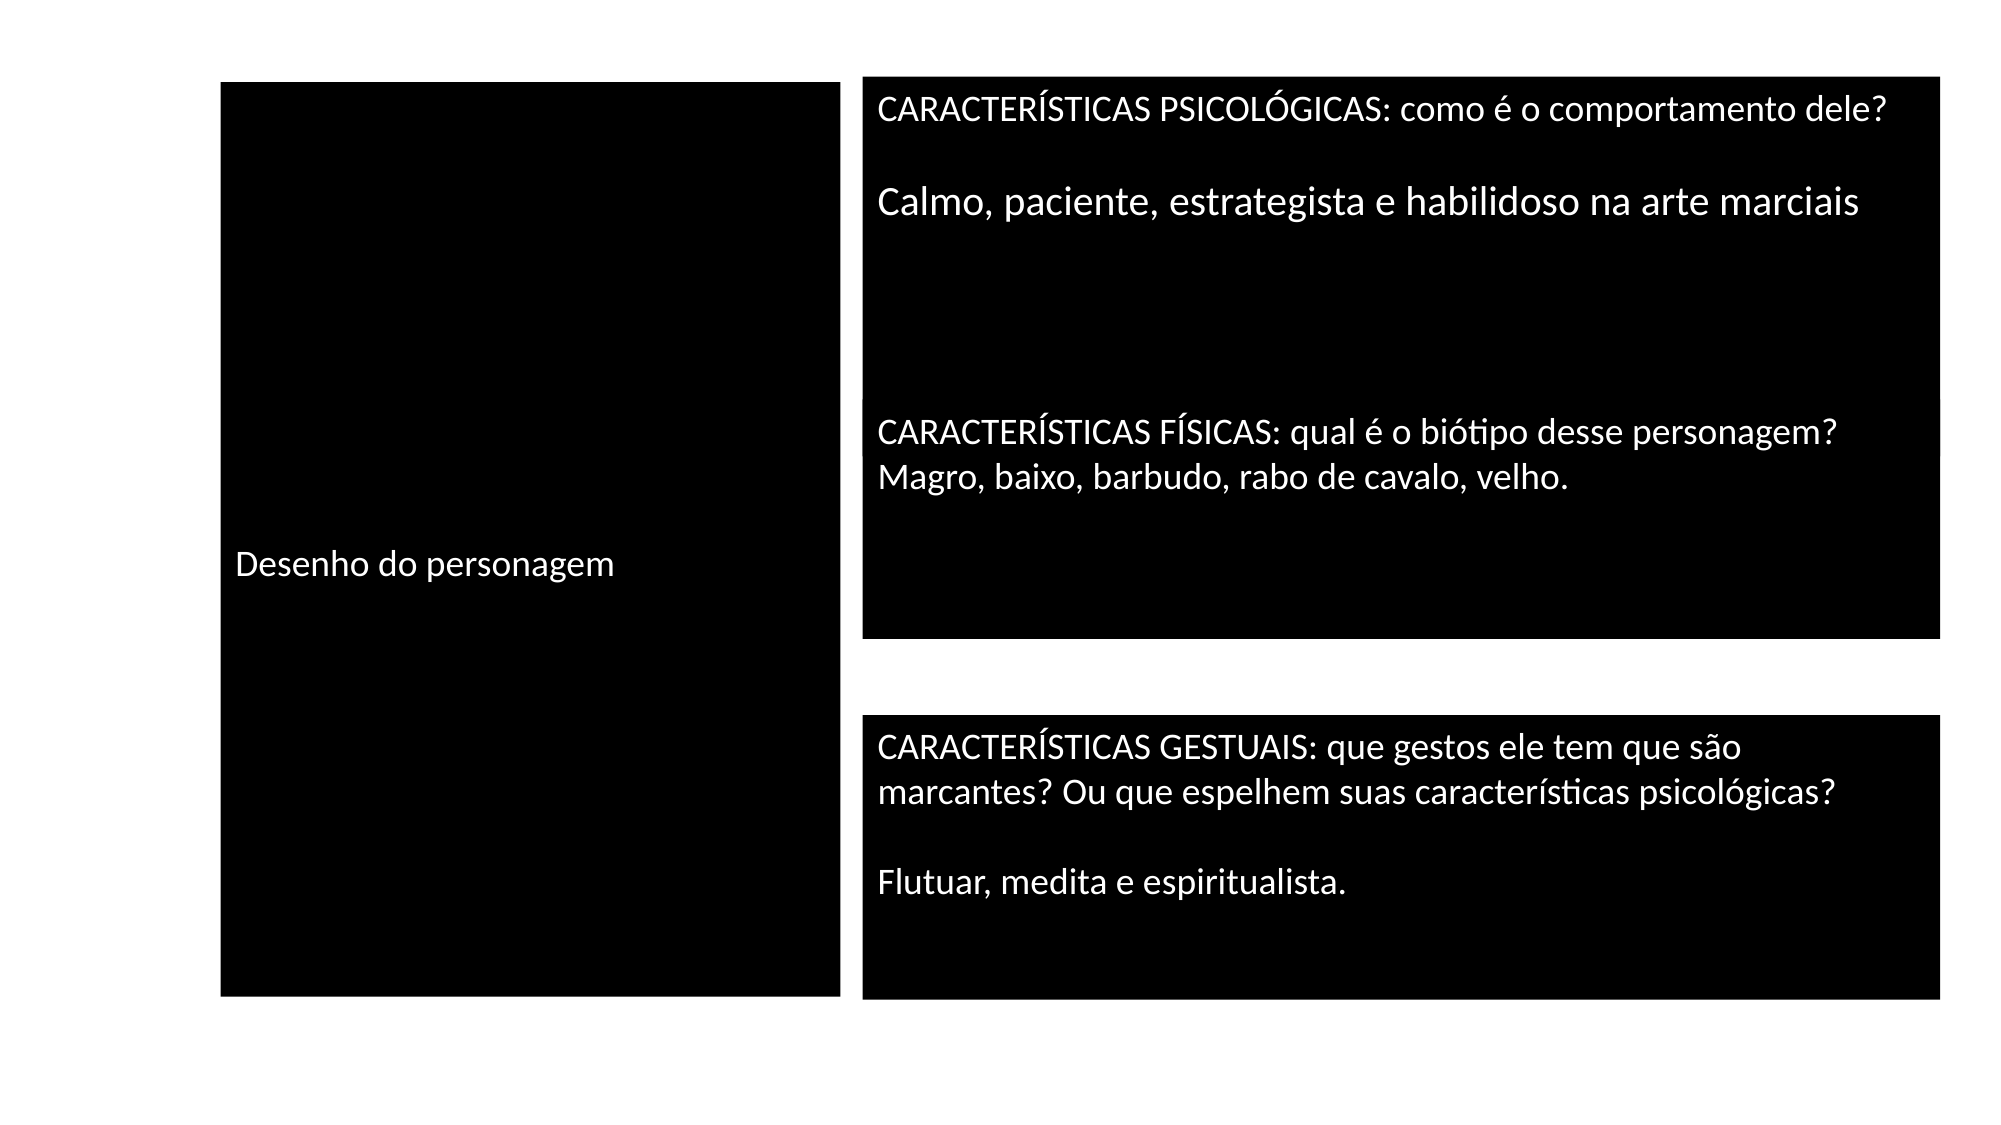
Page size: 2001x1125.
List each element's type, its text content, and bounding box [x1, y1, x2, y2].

text_box CARACTERÍSTICAS GESTUAIS: que gestos ele tem que são marcantes? Ou que espelhem suas características psicológicas? Flutuar, medita e espiritualista. [862, 715, 1941, 1000]
text_box CARACTERÍSTICAS FÍSICAS: qual é o biótipo desse personagem? Magro, baixo, barbudo, rabo de cavalo, velho. [862, 399, 1941, 639]
text_box Desenho do personagem [220, 82, 841, 997]
text_box CARACTERÍSTICAS PSICOLÓGICAS: como é o comportamento dele? Calmo, paciente, estrategista e habilidoso na arte marciais [862, 76, 1941, 399]
